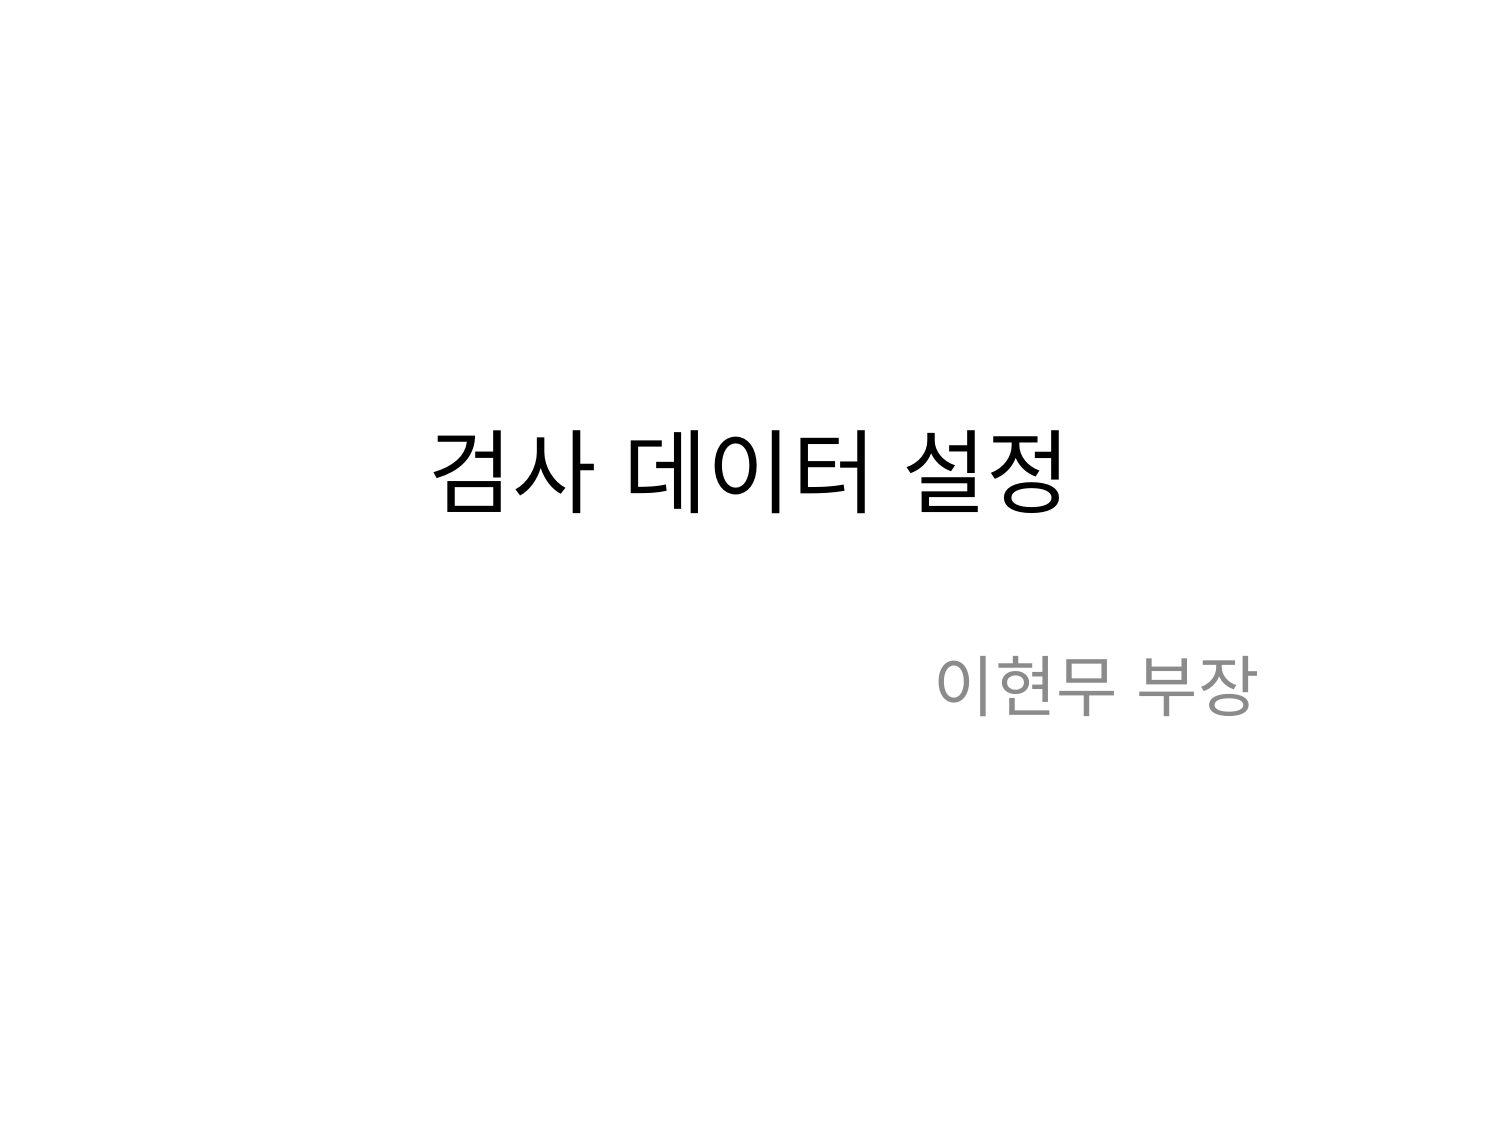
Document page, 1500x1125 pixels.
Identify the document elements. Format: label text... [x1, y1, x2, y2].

subtitle 이현무 부장 [225, 637, 1275, 925]
title 검사 데이터 설정 [112, 349, 1388, 591]
